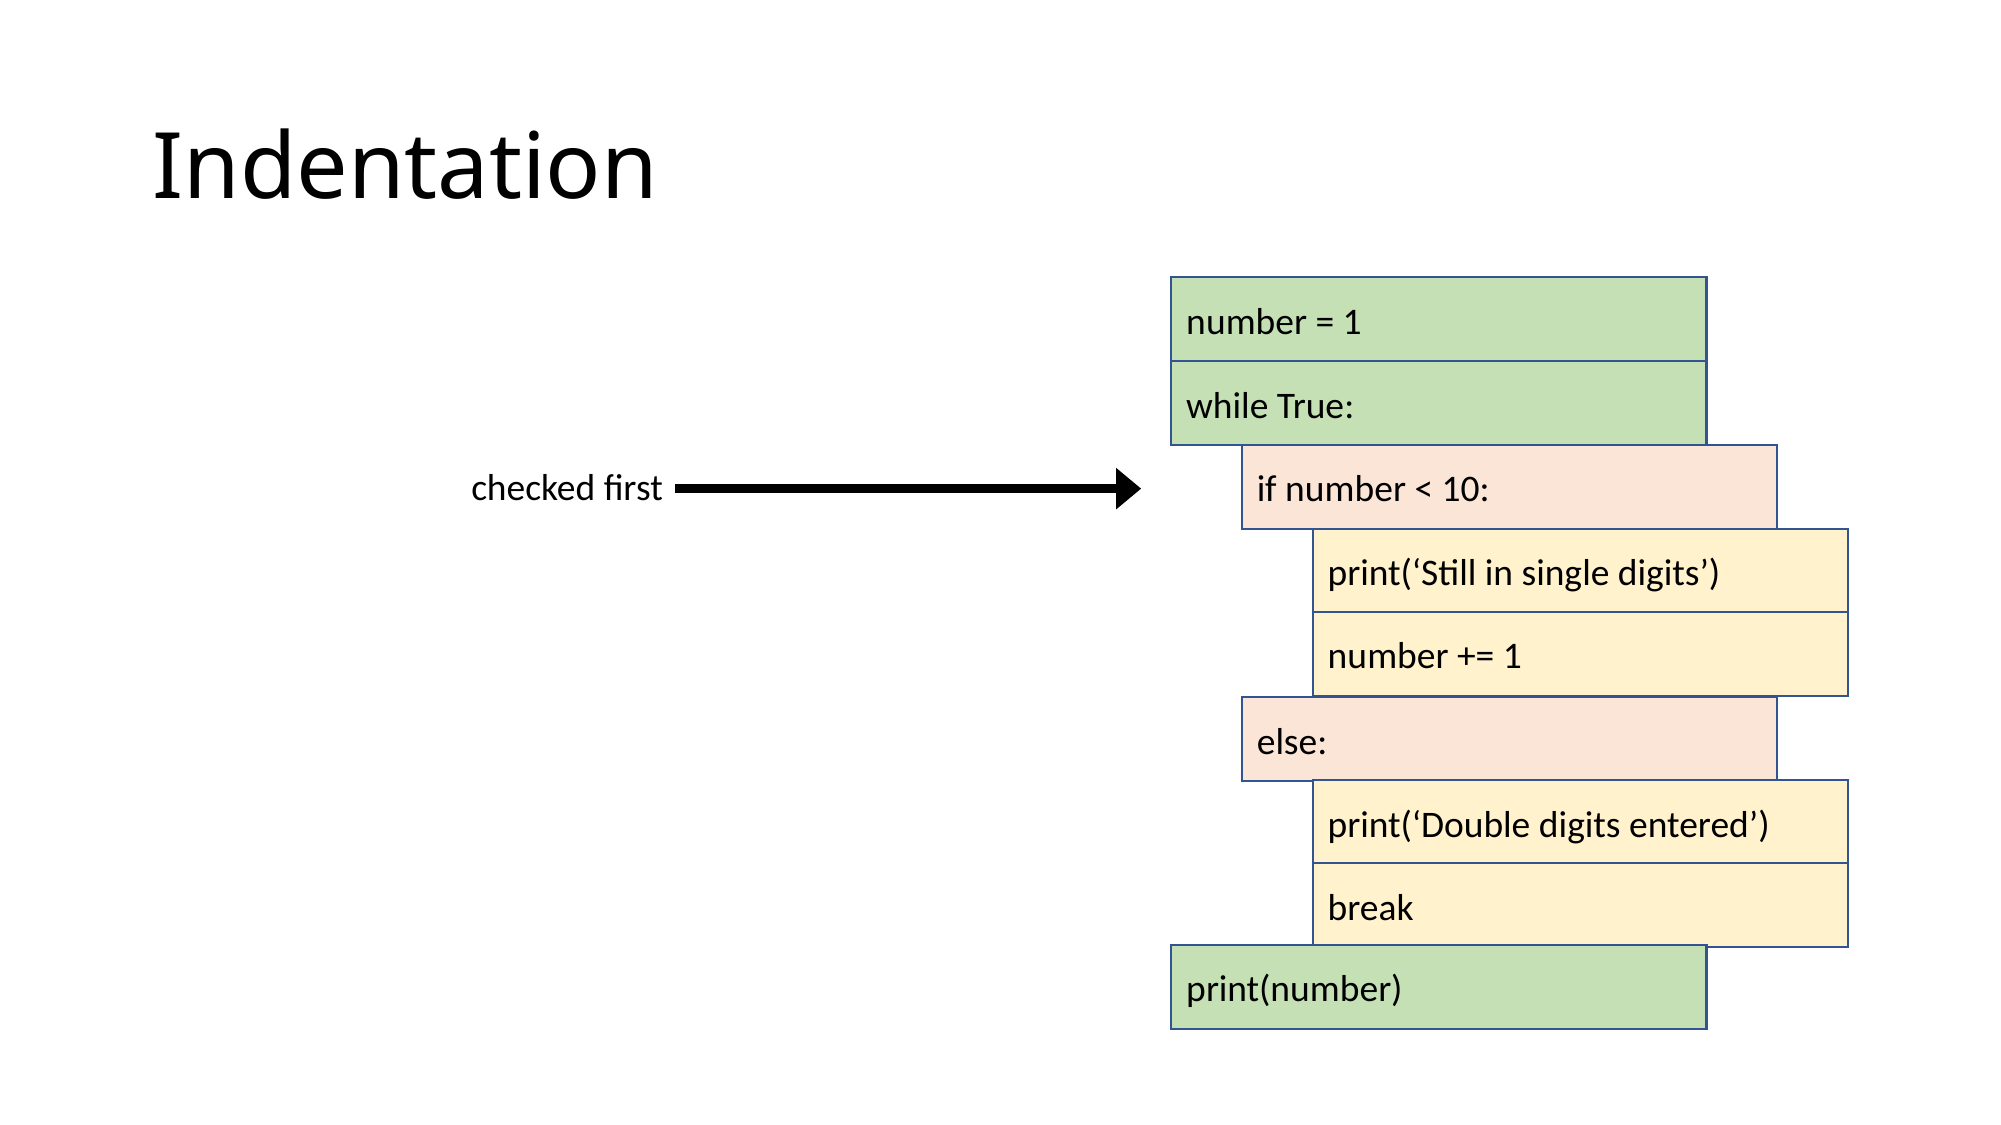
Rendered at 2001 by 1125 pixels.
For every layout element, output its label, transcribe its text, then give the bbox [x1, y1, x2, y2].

title Indentation [137, 59, 1863, 278]
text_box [91, 455, 1141, 516]
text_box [1171, 277, 1849, 1029]
